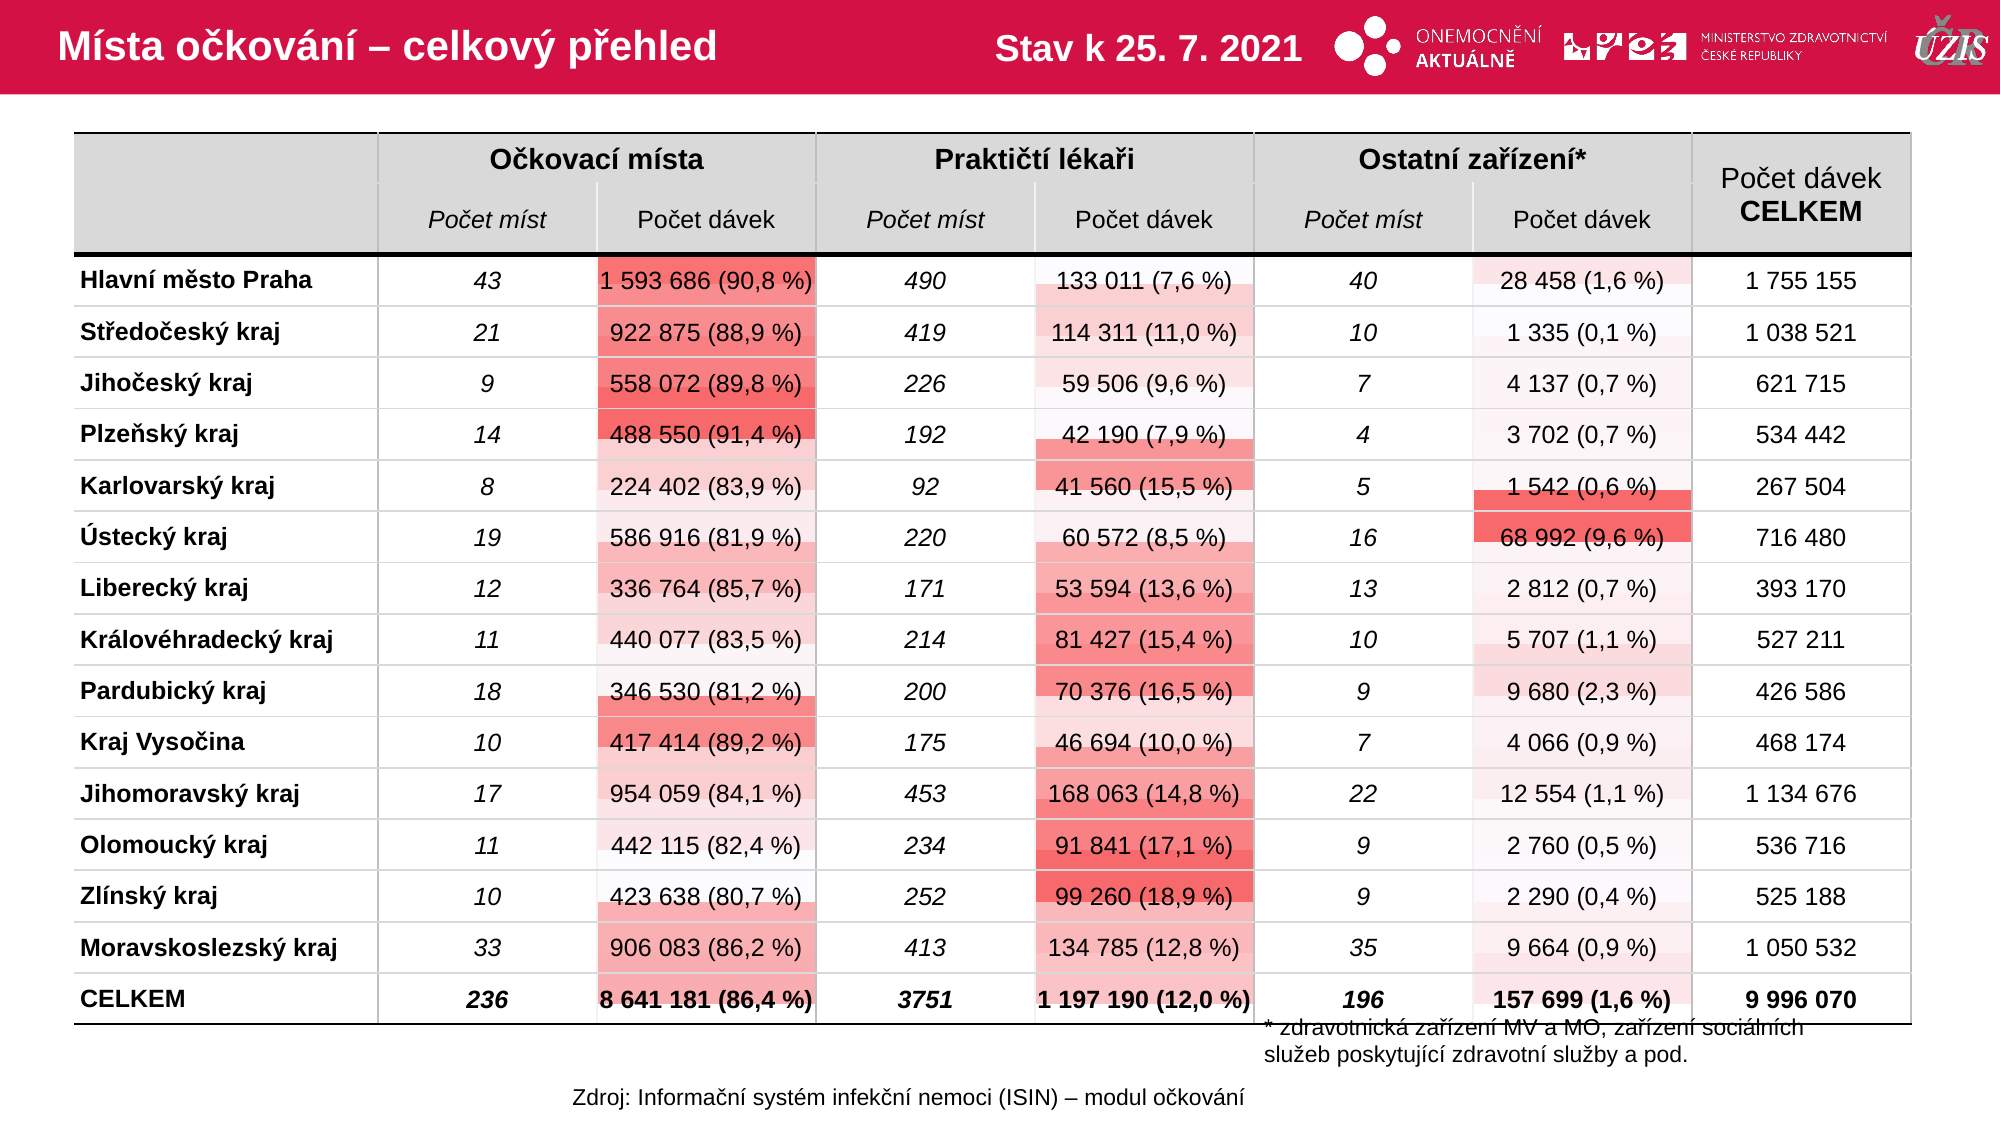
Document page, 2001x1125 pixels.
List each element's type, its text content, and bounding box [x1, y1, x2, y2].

table_cell 19 [379, 512, 596, 562]
table_cell 2 760 (0,5 %) [1474, 820, 1691, 869]
table_cell 9 680 (2,3 %) [1474, 666, 1691, 716]
table_cell 423 638 (80,7 %) [598, 871, 815, 921]
table_cell 9 996 070 [1693, 974, 1910, 1023]
table_cell 4 066 (0,9 %) [1474, 717, 1691, 767]
table_cell 413 [817, 923, 1034, 972]
table_cell 46 694 (10,0 %) [1036, 717, 1253, 767]
table_header Očkovací místa [379, 134, 815, 182]
table_cell 1 593 686 (90,8 %) [598, 257, 815, 305]
table_cell 68 992 (9,6 %) [1474, 512, 1691, 562]
table_cell 1 755 155 [1693, 257, 1910, 305]
table_cell 10 [379, 871, 596, 921]
table_cell 1 542 (0,6 %) [1474, 461, 1691, 510]
table_cell 3751 [817, 974, 1034, 1023]
table_cell 716 480 [1693, 512, 1910, 562]
table_cell 1 335 (0,1 %) [1474, 307, 1691, 356]
table_cell 18 [379, 666, 596, 716]
table_cell 488 550 (91,4 %) [598, 409, 815, 459]
table_cell 14 [379, 409, 596, 459]
table_cell Počet dávek [598, 184, 815, 252]
table_cell 536 716 [1693, 820, 1910, 869]
table_cell Kraj Vysočina [74, 717, 377, 767]
table_cell Moravskoslezský kraj [74, 923, 377, 972]
table_cell 12 554 (1,1 %) [1474, 769, 1691, 818]
table_cell 4 137 (0,7 %) [1474, 358, 1691, 408]
table_cell 114 311 (11,0 %) [1036, 307, 1253, 356]
table_cell 468 174 [1693, 717, 1910, 767]
table_cell 5 [1255, 461, 1472, 510]
table_cell 42 190 (7,9 %) [1036, 409, 1253, 459]
table_cell 99 260 (18,9 %) [1036, 871, 1253, 921]
table_cell 1 197 190 (12,0 %) [1036, 974, 1253, 1023]
table_cell 4 [1255, 409, 1472, 459]
table_cell 621 715 [1693, 358, 1910, 408]
table_cell 60 572 (8,5 %) [1036, 512, 1253, 562]
table_cell 267 504 [1693, 461, 1910, 510]
table_cell Jihočeský kraj [74, 358, 377, 408]
table_cell 12 [379, 563, 596, 613]
table_cell Počet míst [1255, 184, 1472, 252]
table_cell 9 [1255, 871, 1472, 921]
table_cell 252 [817, 871, 1034, 921]
table_cell 954 059 (84,1 %) [598, 769, 815, 818]
table_cell 534 442 [1693, 409, 1910, 459]
table_cell 9 664 (0,9 %) [1474, 923, 1691, 972]
table_cell 133 011 (7,6 %) [1036, 257, 1253, 305]
table_cell 171 [817, 563, 1034, 613]
table_cell 10 [379, 717, 596, 767]
table_cell Počet míst [817, 184, 1034, 252]
table_header Počet dávek CELKEM [1693, 134, 1910, 252]
table_cell Karlovarský kraj [74, 461, 377, 510]
table_cell 134 785 (12,8 %) [1036, 923, 1253, 972]
table_cell 53 594 (13,6 %) [1036, 563, 1253, 613]
table_cell 196 [1255, 974, 1472, 1004]
table_cell 10 [1255, 615, 1472, 664]
table_cell 92 [817, 461, 1034, 510]
picture [1334, 16, 1542, 76]
text_box Stav k 25. 7. 2021 [966, 16, 1331, 77]
table_cell 226 [817, 358, 1034, 408]
table_cell 419 [817, 307, 1034, 356]
table_cell 7 [1255, 717, 1472, 767]
table_cell 13 [1255, 563, 1472, 613]
table_cell Plzeňský kraj [74, 409, 377, 459]
table_header Ostatní zařízení* [1255, 134, 1691, 182]
table_cell 2 812 (0,7 %) [1474, 563, 1691, 613]
table_cell 214 [817, 615, 1034, 664]
table_cell 33 [379, 923, 596, 972]
table_cell Počet dávek [1036, 184, 1253, 252]
table_cell 440 077 (83,5 %) [598, 615, 815, 664]
table_cell 558 072 (89,8 %) [598, 358, 815, 408]
picture [1563, 31, 1888, 60]
table_cell 336 764 (85,7 %) [598, 563, 815, 613]
table_cell 11 [379, 820, 596, 869]
table_cell 10 [1255, 307, 1472, 356]
table_cell Počet míst [379, 184, 596, 252]
table_cell 35 [1255, 923, 1472, 972]
table_cell 17 [379, 769, 596, 818]
table_header Praktičtí lékaři [817, 134, 1253, 182]
table_cell Pardubický kraj [74, 666, 377, 716]
table_cell 9 [1255, 666, 1472, 716]
table_cell 59 506 (9,6 %) [1036, 358, 1253, 408]
table_cell 426 586 [1693, 666, 1910, 716]
table_cell 21 [379, 307, 596, 356]
table_cell Středočeský kraj [74, 307, 377, 356]
table_cell 43 [379, 257, 596, 305]
table_cell 527 211 [1693, 615, 1910, 664]
table_cell 442 115 (82,4 %) [598, 820, 815, 869]
table_cell 200 [817, 666, 1034, 716]
table_cell 70 376 (16,5 %) [1036, 666, 1253, 716]
text_box * zdravotnická zařízení MV a MO, zařízení sociálních služeb poskytující zdravotní služby a pod. [1249, 1004, 1866, 1075]
table_cell Jihomoravský kraj [74, 769, 377, 818]
table_cell 220 [817, 512, 1034, 562]
table_cell 9 [1255, 820, 1472, 869]
table_cell Hlavní město Praha [74, 257, 377, 305]
table_cell Liberecký kraj [74, 563, 377, 613]
table_cell 236 [379, 974, 596, 1023]
table_cell 525 188 [1693, 871, 1910, 921]
table_cell Olomoucký kraj [74, 820, 377, 869]
table_cell 7 [1255, 358, 1472, 408]
table_cell 91 841 (17,1 %) [1036, 820, 1253, 869]
title Místa očkování – celkový přehled [42, 0, 1262, 95]
table_cell 28 458 (1,6 %) [1474, 257, 1691, 305]
table_cell Počet dávek [1474, 184, 1691, 252]
table_cell 234 [817, 820, 1034, 869]
table_cell 906 083 (86,2 %) [598, 923, 815, 972]
table_cell Ústecký kraj [74, 512, 377, 562]
table_cell 490 [817, 257, 1034, 305]
table_cell 9 [379, 358, 596, 408]
table_cell CELKEM [74, 974, 377, 1023]
table_cell 346 530 (81,2 %) [598, 666, 815, 716]
table_cell 157 699 (1,6 %) [1474, 974, 1691, 1004]
table_cell 22 [1255, 769, 1472, 818]
table_cell 3 702 (0,7 %) [1474, 409, 1691, 459]
table_cell Královéhradecký kraj [74, 615, 377, 664]
text_box Zdroj: Informační systém infekční nemoci (ISIN) – modul očkování [557, 1075, 1261, 1118]
table_cell 192 [817, 409, 1034, 459]
table_cell 417 414 (89,2 %) [598, 717, 815, 767]
table_cell 224 402 (83,9 %) [598, 461, 815, 510]
table_cell 586 916 (81,9 %) [598, 512, 815, 562]
table_cell 922 875 (88,9 %) [598, 307, 815, 356]
table_cell 1 134 676 [1693, 769, 1910, 818]
table_cell 16 [1255, 512, 1472, 562]
table_cell 8 [379, 461, 596, 510]
table_cell 5 707 (1,1 %) [1474, 615, 1691, 664]
table_cell 41 560 (15,5 %) [1036, 461, 1253, 510]
picture [1915, 15, 1989, 66]
table_cell 1 038 521 [1693, 307, 1910, 356]
table_cell Zlínský kraj [74, 871, 377, 921]
table_cell 40 [1255, 257, 1472, 305]
table_cell 168 063 (14,8 %) [1036, 769, 1253, 818]
table_cell 393 170 [1693, 563, 1910, 613]
table_cell 1 050 532 [1693, 923, 1910, 972]
table_cell 11 [379, 615, 596, 664]
table_cell 8 641 181 (86,4 %) [598, 974, 815, 1023]
table_cell 175 [817, 717, 1034, 767]
table_cell 2 290 (0,4 %) [1474, 871, 1691, 921]
table_cell 453 [817, 769, 1034, 818]
table_header [74, 134, 377, 252]
table_cell 81 427 (15,4 %) [1036, 615, 1253, 664]
